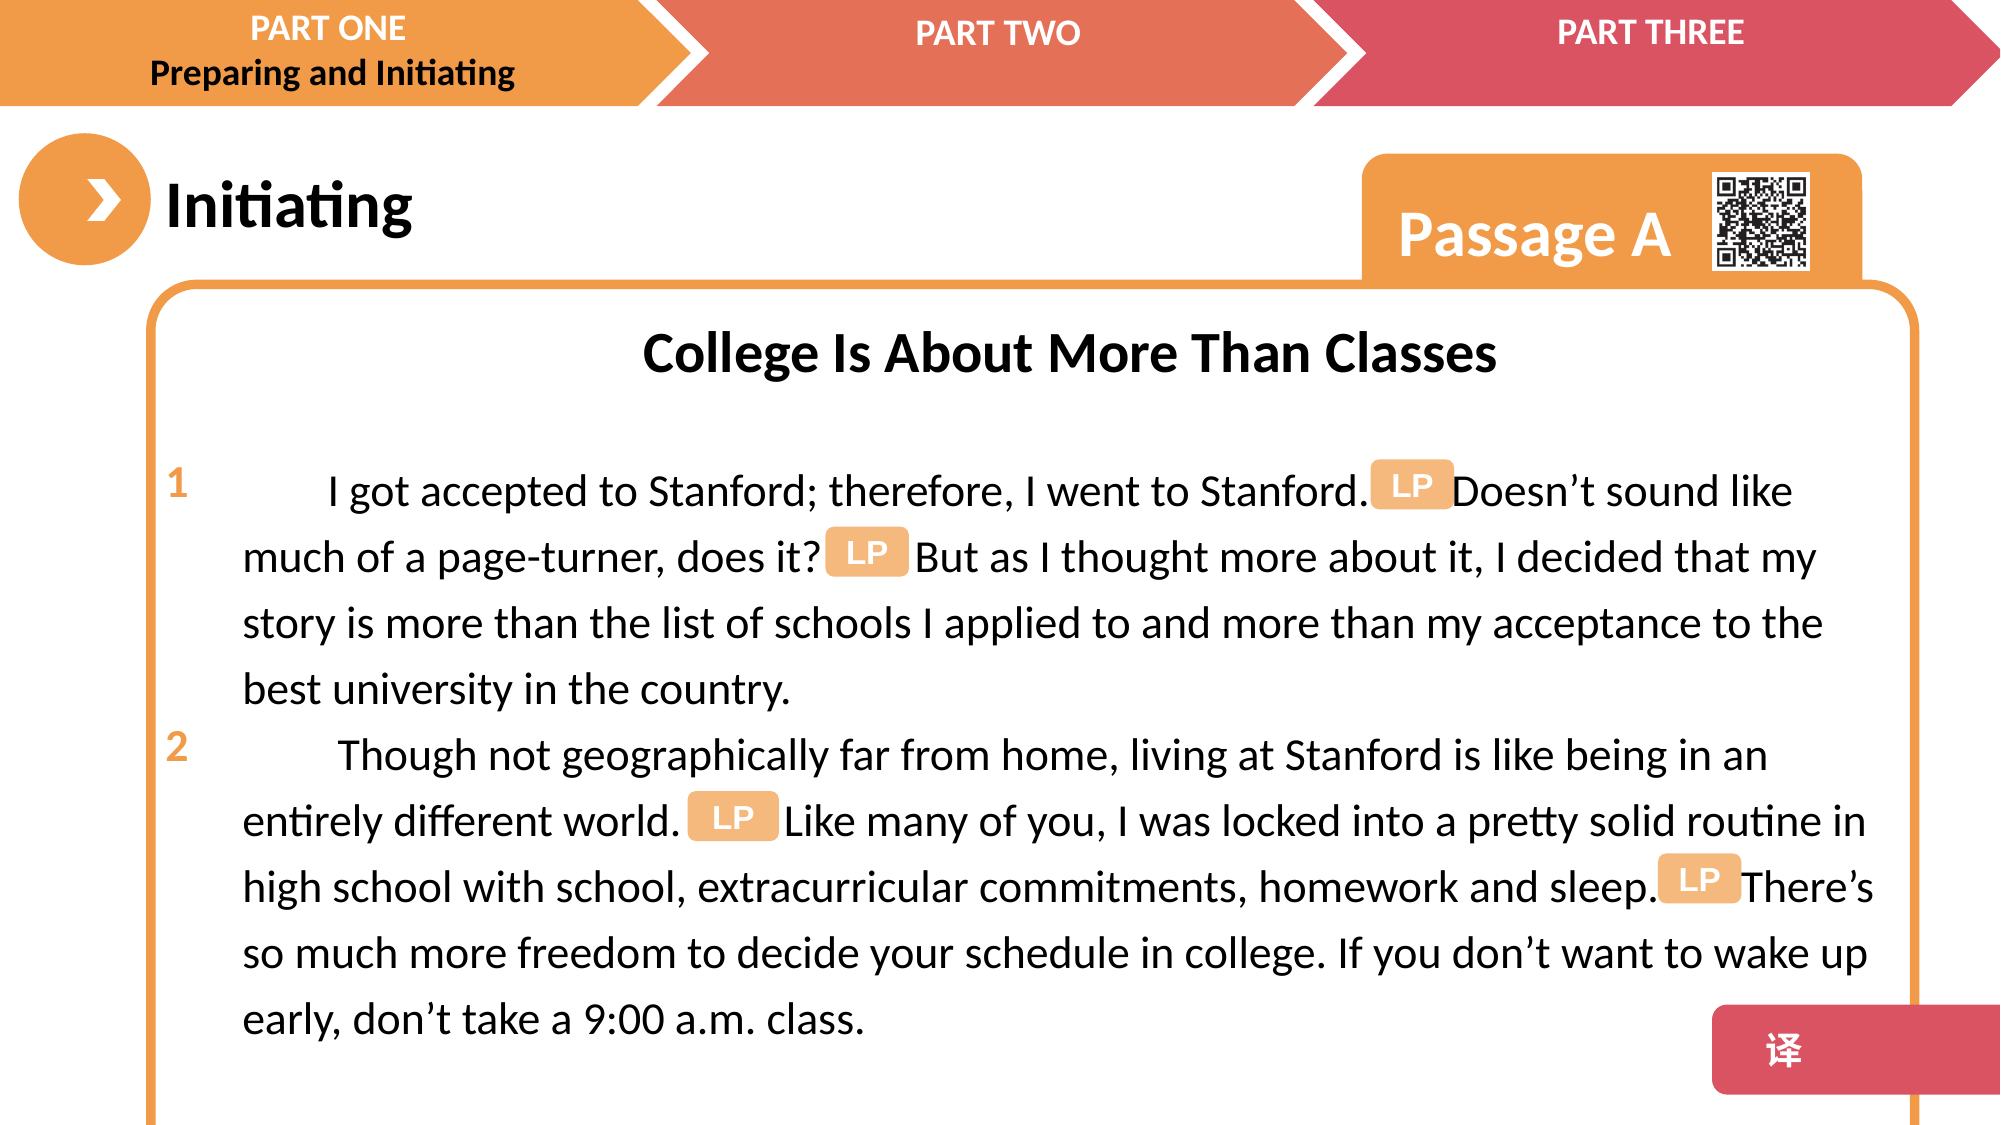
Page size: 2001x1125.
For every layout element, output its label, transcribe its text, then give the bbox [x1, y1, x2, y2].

text_box LP [1656, 852, 1743, 905]
text_box LP [824, 525, 911, 578]
text_box 译 [1710, 1003, 2000, 1096]
text_box College Is About More Than Classes I got accepted to Stanford; therefore, I went to Stanford. Doesn’t sound like much of a page-turner, does it? But as I thought more about it, I decided that my story is more than the list of schools I applied to and more than my acceptance to the best university in the country. Though not geographically far from home, living at Stanford is like being in an entirely different world. Like many of you, I was locked into a pretty solid routine in high school with school, extracurricular commitments, homework and sleep. There’s so much more freedom to decide your schedule in college. If you don’t want to wake up early, don’t take a 9:00 a.m. class. [227, 292, 1915, 1051]
text_box LP [686, 790, 780, 843]
text_box LP [1369, 458, 1456, 511]
picture [1712, 172, 1810, 271]
text_box 1 2 [150, 378, 228, 1125]
